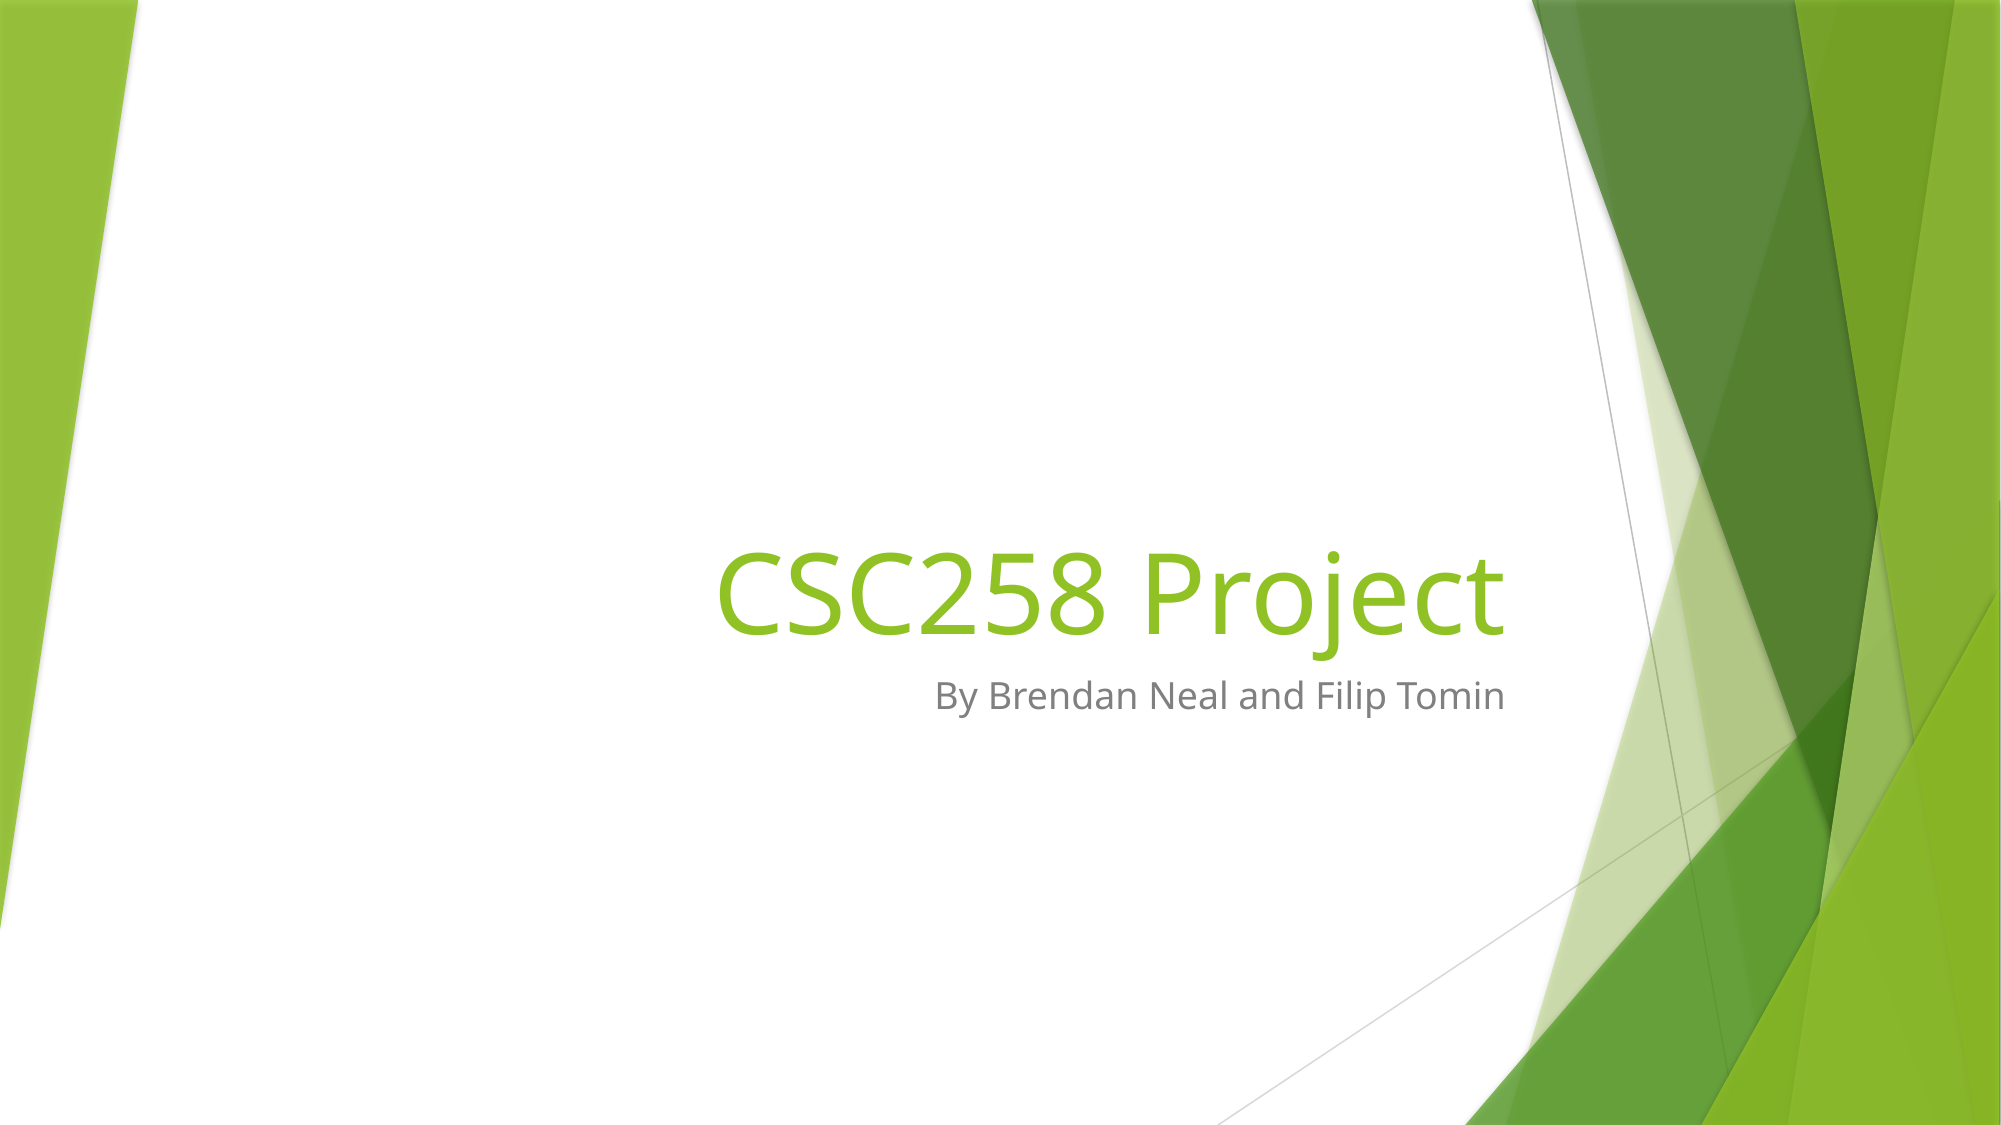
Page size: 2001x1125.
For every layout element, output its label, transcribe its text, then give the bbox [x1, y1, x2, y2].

subtitle By Brendan Neal and Filip Tomin [247, 664, 1522, 845]
title CSC258 Project [247, 394, 1522, 664]
